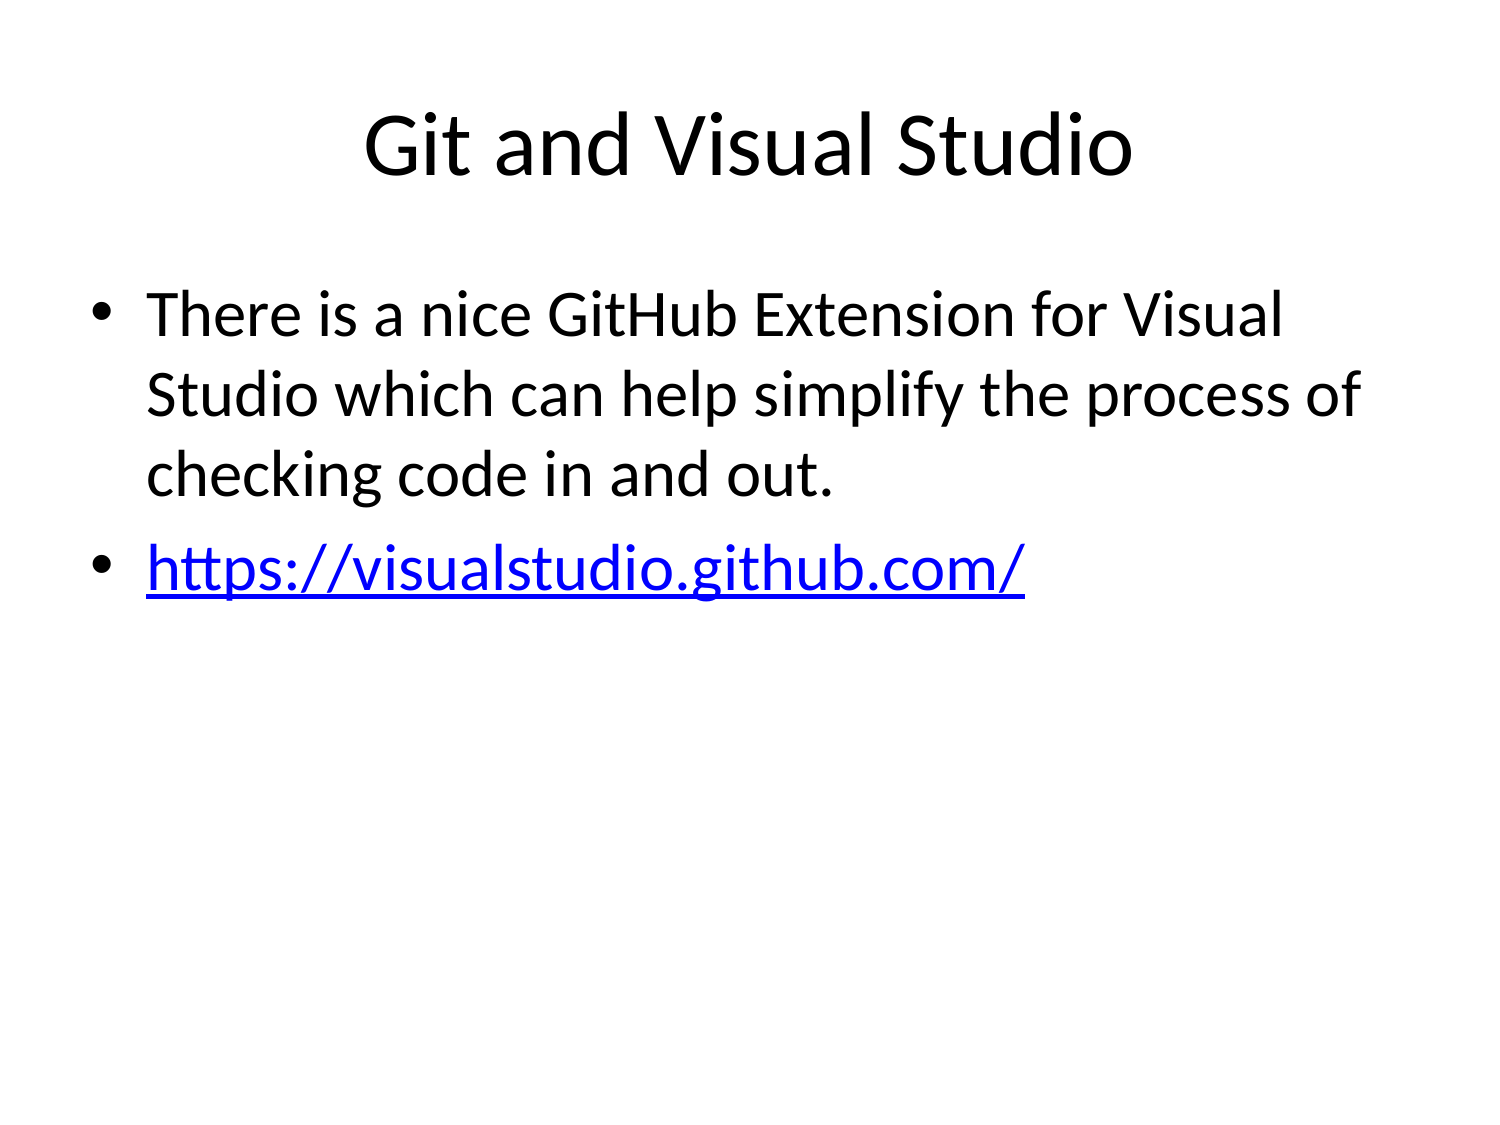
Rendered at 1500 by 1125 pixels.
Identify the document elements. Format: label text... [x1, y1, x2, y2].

title Git and Visual Studio [75, 45, 1425, 233]
list There is a nice GitHub Extension for Visual Studio which can help simplify the process of checking code in and out. https://visualstudio.github.com/ [75, 262, 1425, 1005]
